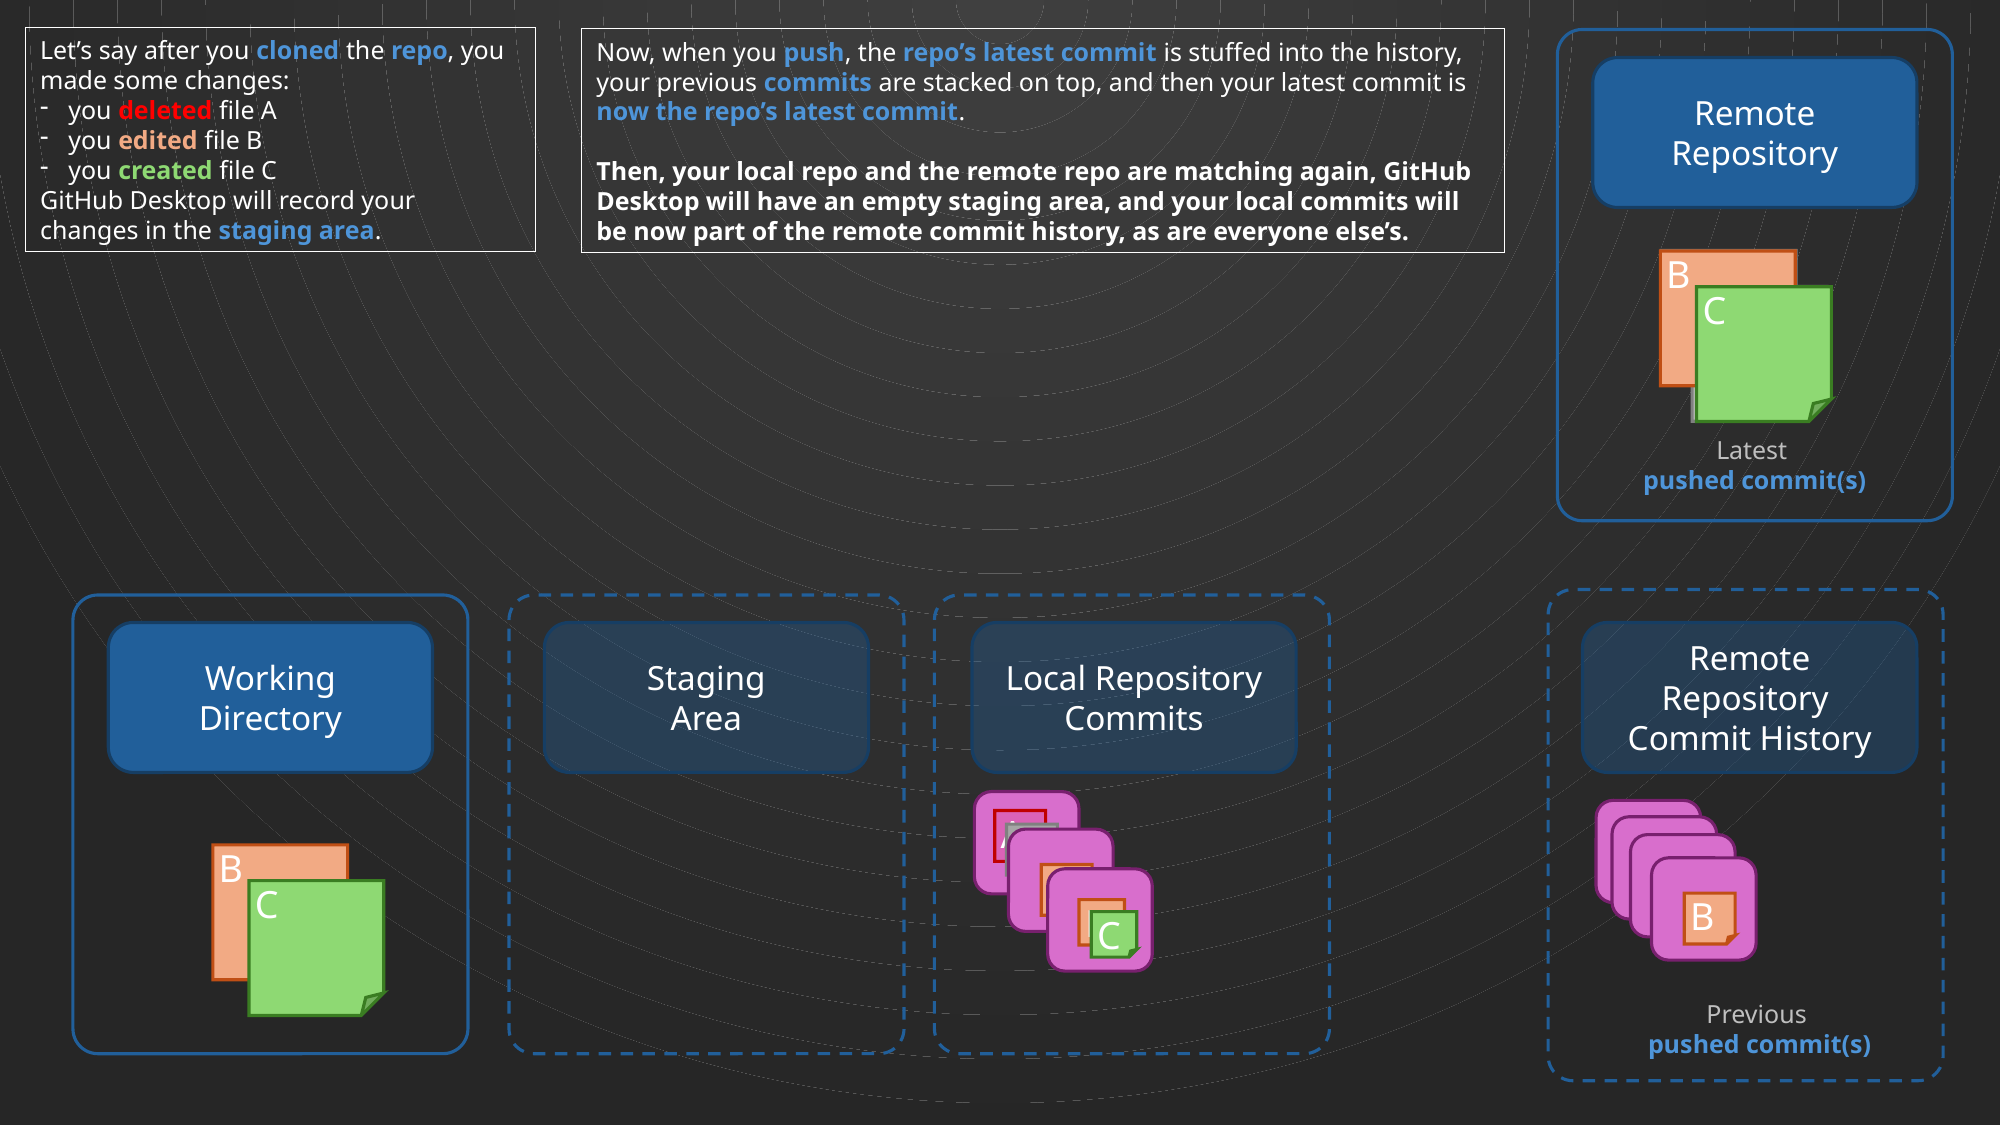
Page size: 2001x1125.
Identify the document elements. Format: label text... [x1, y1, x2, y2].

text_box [1007, 828, 1114, 932]
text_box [1659, 250, 1832, 422]
text_box [932, 593, 1332, 1056]
text_box Local Repository Commits [970, 620, 1298, 775]
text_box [1047, 868, 1153, 972]
text_box C [247, 879, 389, 1018]
text_box Staging Area [542, 620, 871, 775]
text_box B [211, 843, 350, 982]
text_box Latest pushed commit(s) [1628, 426, 1882, 502]
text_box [973, 791, 1080, 895]
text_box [1611, 816, 1718, 920]
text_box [1629, 834, 1736, 938]
text_box Remote Repository Commit History [1580, 620, 1919, 775]
text_box Now, when you push, the repo’s latest commit is stuffed into the history, your previous commits are stacked on top, and then your latest commit is now the repo’s latest commit. Then, your local repo and the remote repo are matching again, GitHub Desktop will have an empty staging area, and your local commits will be now part of the remote commit history, as are everyone else’s. [581, 28, 1505, 253]
text_box [1555, 27, 1954, 523]
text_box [1595, 799, 1702, 904]
text_box [71, 593, 470, 1056]
text_box Let’s say after you cloned the repo, you made some changes: you deleted file A you edited file B you created file C GitHub Desktop will record your changes in the staging area. [25, 27, 536, 252]
text_box Previous pushed commit(s) [1626, 991, 1887, 1066]
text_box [1651, 857, 1757, 961]
text_box [1546, 587, 1945, 1083]
text_box [507, 593, 906, 1056]
